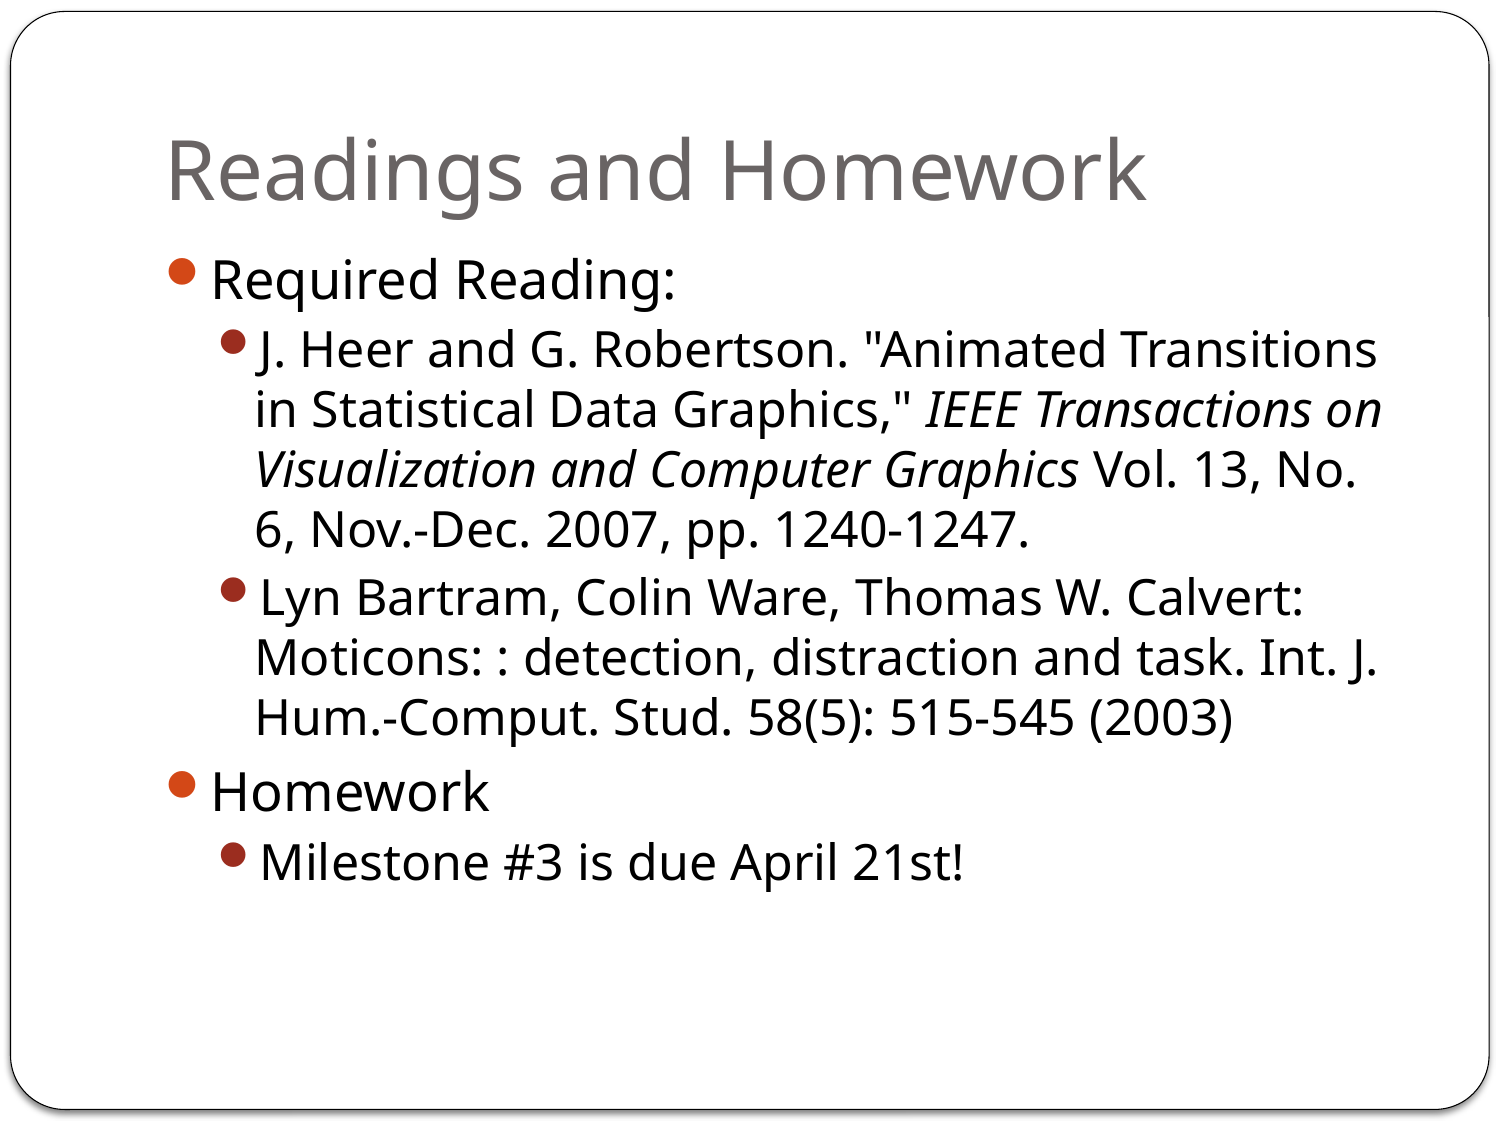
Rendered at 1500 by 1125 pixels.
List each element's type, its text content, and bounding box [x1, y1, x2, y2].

title Readings and Homework [150, 45, 1425, 233]
list Required Reading: J. Heer and G. Robertson. "Animated Transitions in Statistical Data Graphics," IEEE Transactions on Visualization and Computer Graphics Vol. 13, No. 6, Nov.-Dec. 2007, pp. 1240-1247. Lyn Bartram, Colin Ware, Thomas W. Calvert: Moticons: : detection, distraction and task. Int. J. Hum.-Comput. Stud. 58(5): 515-545 (2003) Homework Milestone #3 is due April 21st! [150, 237, 1425, 988]
